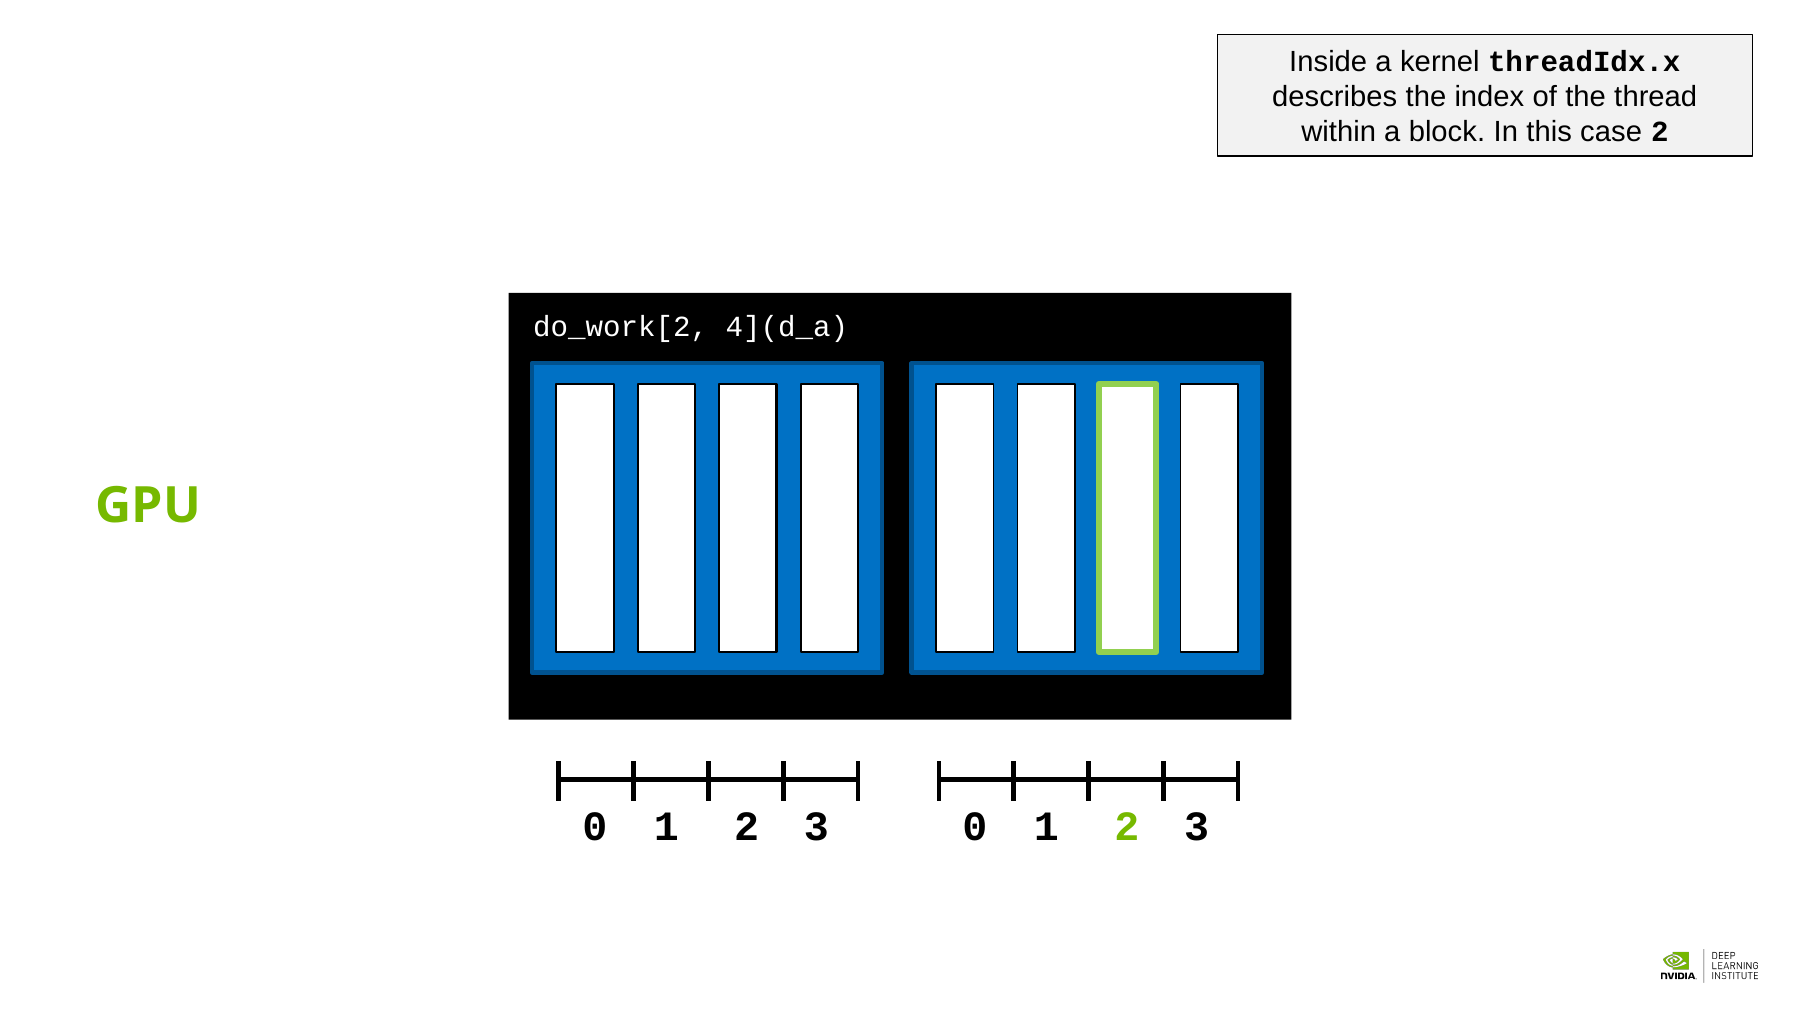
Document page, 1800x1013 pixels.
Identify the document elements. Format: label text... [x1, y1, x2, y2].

text_box Inside a kernel threadIdx.x describes the index of the thread within a block. In this case 2 [1217, 34, 1753, 156]
text_box [637, 383, 696, 652]
text_box [936, 383, 994, 652]
text_box [1180, 383, 1238, 652]
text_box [935, 760, 1239, 857]
text_box do_work[2, 4](d_a) [518, 299, 977, 350]
text_box [531, 363, 883, 673]
text_box [1098, 383, 1157, 652]
text_box [911, 363, 1263, 673]
text_box [556, 383, 614, 652]
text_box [555, 760, 859, 857]
picture [1661, 949, 1758, 983]
text_box [508, 292, 1292, 720]
text_box [719, 383, 777, 652]
text_box GPU [80, 471, 227, 542]
text_box [1017, 383, 1075, 652]
text_box [800, 383, 858, 652]
